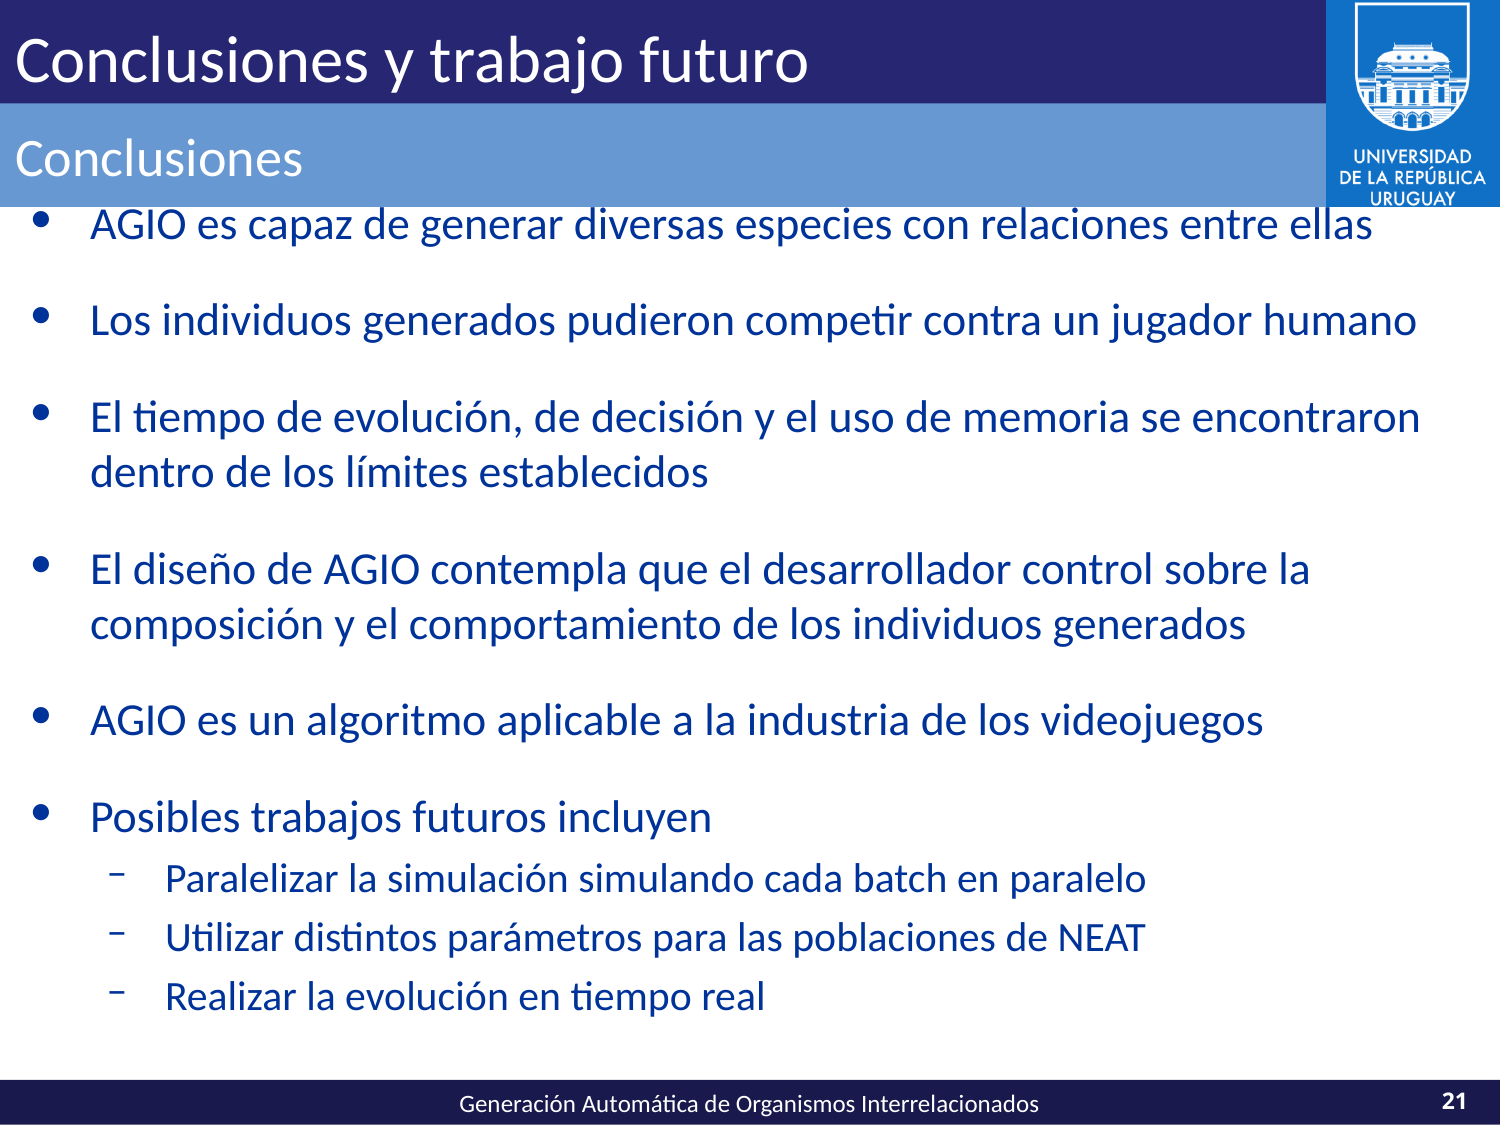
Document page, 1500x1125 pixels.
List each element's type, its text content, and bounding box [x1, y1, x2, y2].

text_box Conclusiones y trabajo futuro [0, 0, 1323, 103]
text_box Conclusiones [0, 103, 1320, 207]
list AGIO es capaz de generar diversas especies con relaciones entre ellas Los individuos generados pudieron competir contra un jugador humano El tiempo de evolución, de decisión y el uso de memoria se encontraron dentro de los límites establecidos El diseño de AGIO contempla que el desarrollador control sobre la composición y el comportamiento de los individuos generados AGIO es un algoritmo aplicable a la industria de los videojuegos Posibles trabajos futuros incluyen Paralelizar la simulación simulando cada batch en paralelo Utilizar distintos parámetros para las poblaciones de NEAT Realizar la evolución en tiempo real [0, 207, 1500, 1062]
picture [1326, 0, 1500, 208]
